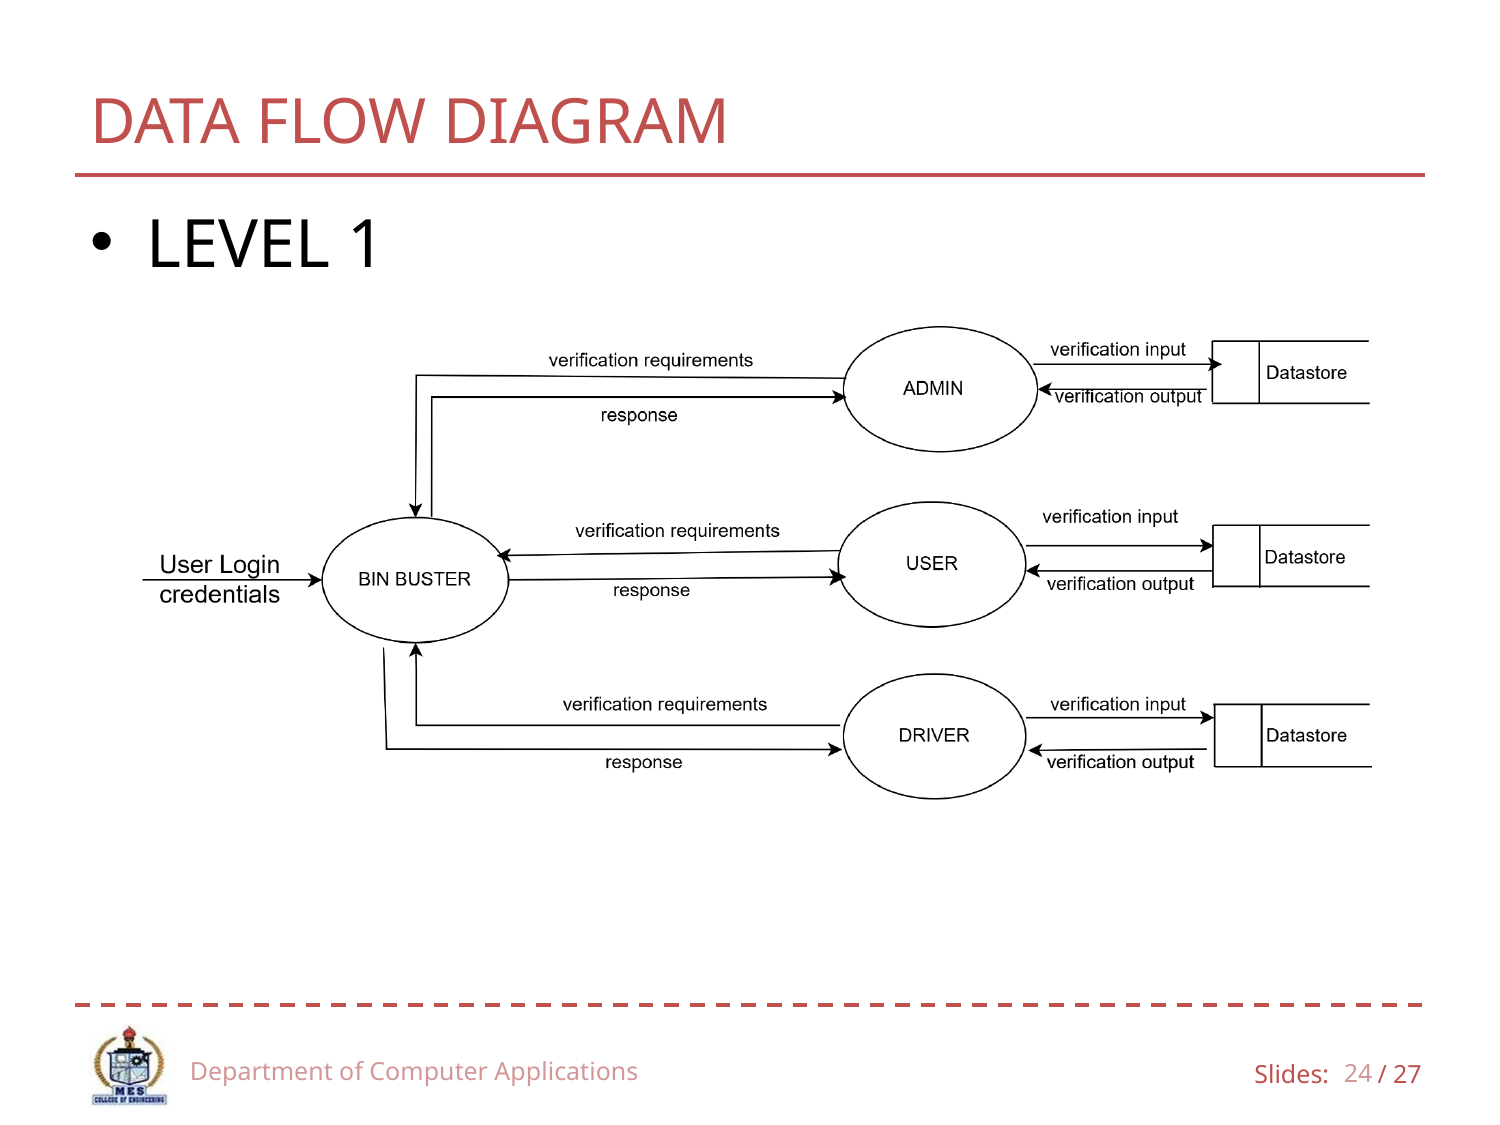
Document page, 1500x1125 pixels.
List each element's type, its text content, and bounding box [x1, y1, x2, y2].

list LEVEL 1 [75, 193, 1425, 925]
picture [110, 309, 1390, 815]
footer Department of Computer Applications [174, 1042, 675, 1103]
picture [87, 1023, 171, 1109]
title DATA FLOW DIAGRAM [73, 48, 1427, 189]
slide_number 24 [1325, 1044, 1388, 1105]
